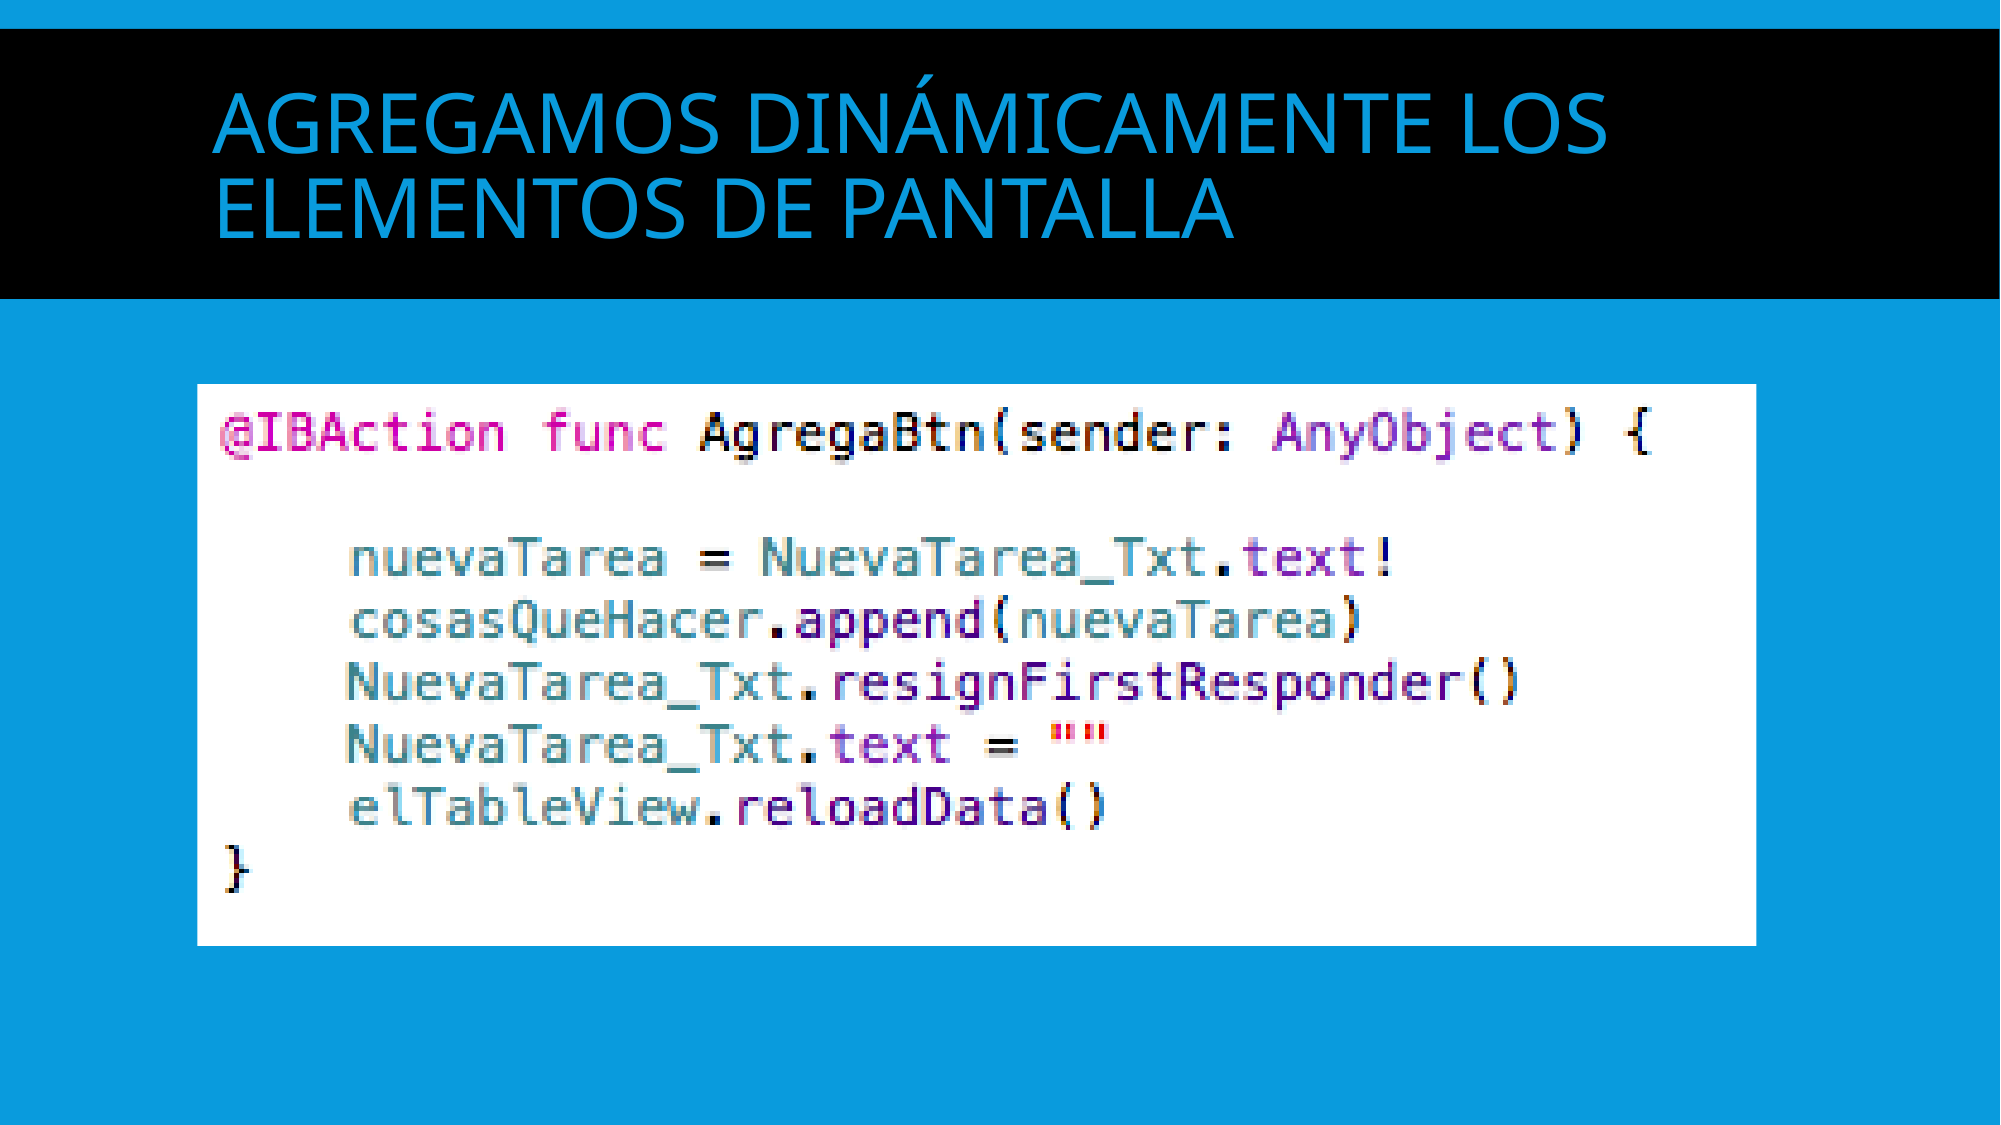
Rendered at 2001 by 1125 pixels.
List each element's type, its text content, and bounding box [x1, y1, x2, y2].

text_box Agregamos dinámicamente los elementos de pantalla [197, 46, 1803, 294]
picture [198, 385, 1756, 945]
